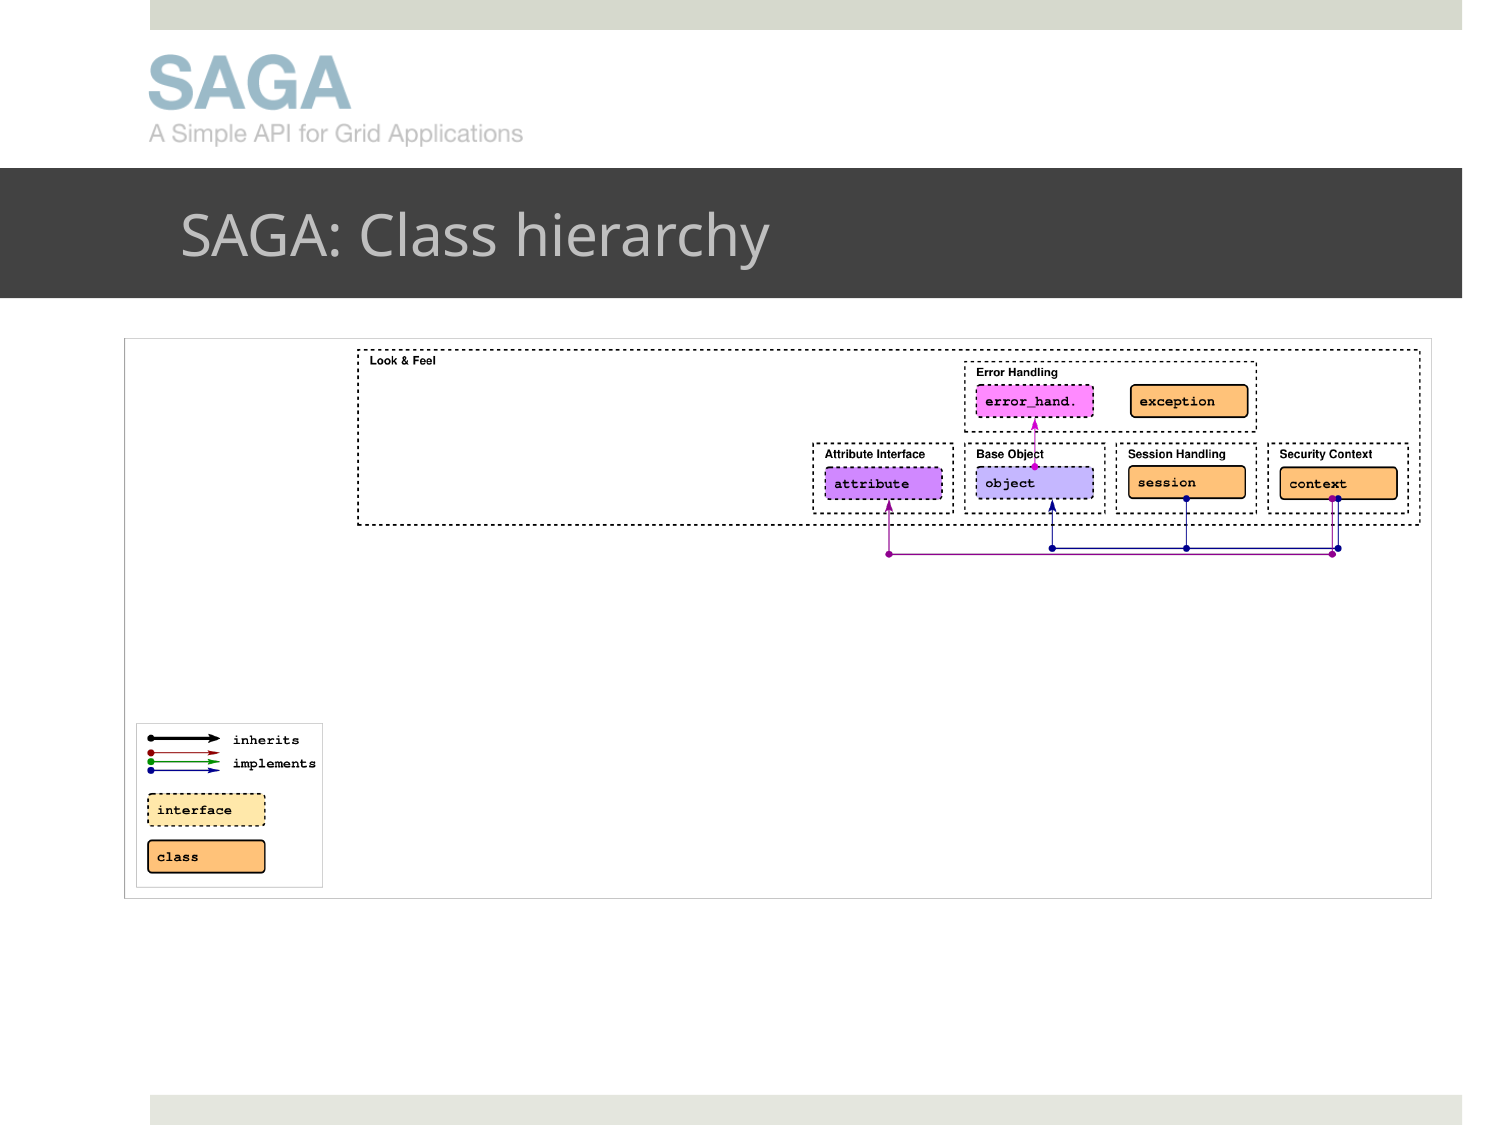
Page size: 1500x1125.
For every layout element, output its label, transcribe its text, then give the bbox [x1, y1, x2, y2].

picture [148, 54, 523, 147]
title SAGA: Class hierarchy [0, 168, 1463, 299]
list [123, 337, 1432, 900]
